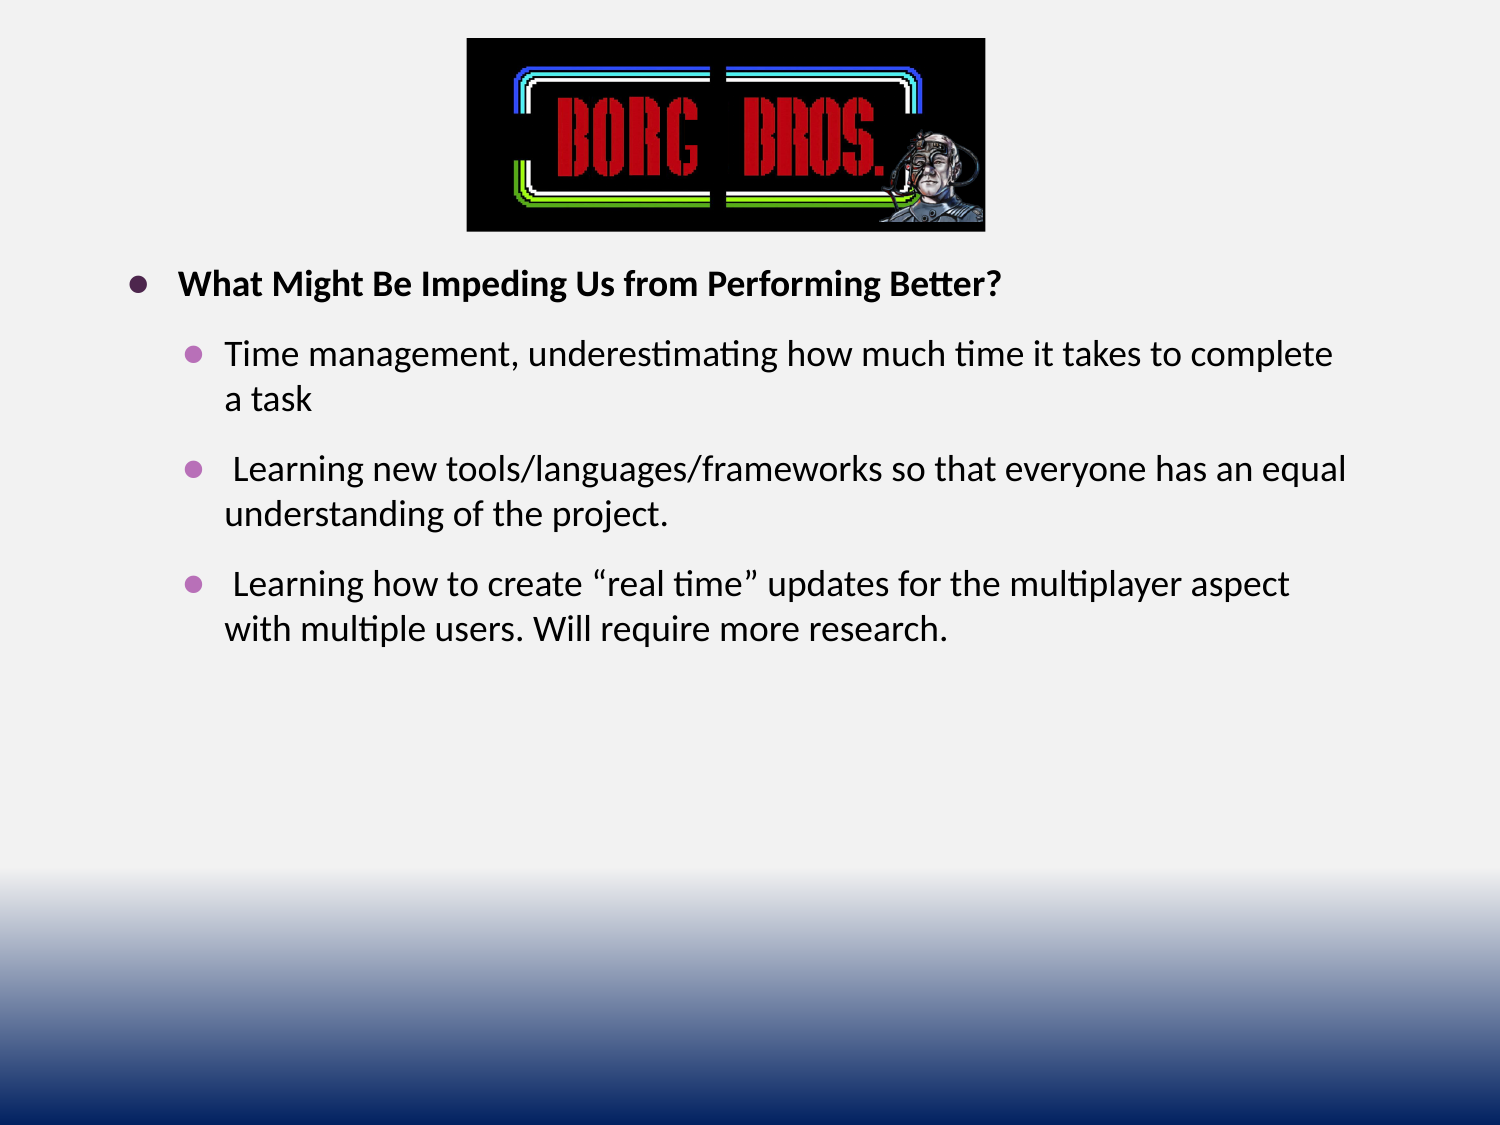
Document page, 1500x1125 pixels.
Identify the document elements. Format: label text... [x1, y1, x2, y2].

list What Might Be Impeding Us from Performing Better? Time management, underestimating how much time it takes to complete a task Learning new tools/languages/frameworks so that everyone has an equal understanding of the project. Learning how to create “real time” updates for the multiplayer aspect with multiple users. Will require more research. [50, 251, 1370, 1125]
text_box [466, 37, 986, 232]
